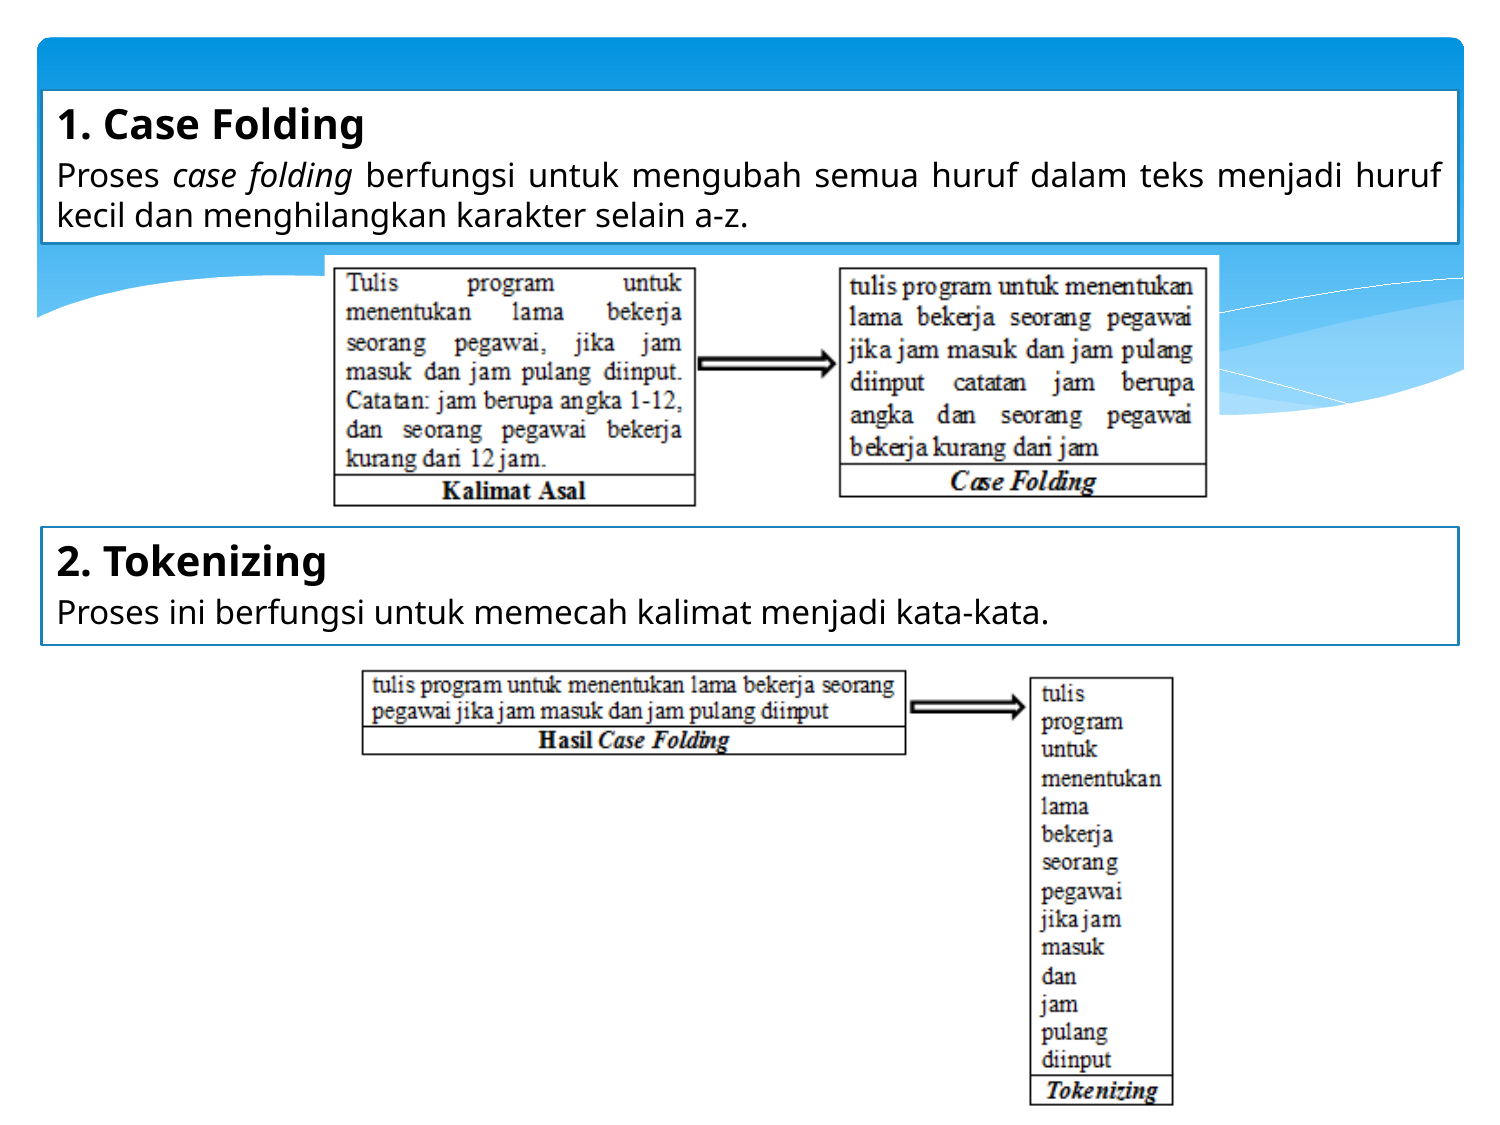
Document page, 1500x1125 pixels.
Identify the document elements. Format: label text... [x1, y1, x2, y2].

text_box 2. Tokenizing Proses ini berfungsi untuk memecah kalimat menjadi kata-kata. [40, 526, 1460, 646]
picture [324, 255, 1220, 511]
picture [348, 657, 1188, 1120]
list 1. Case Folding Proses case folding berfungsi untuk mengubah semua huruf dalam teks menjadi huruf kecil dan menghilangkan karakter selain a-z. [40, 89, 1460, 245]
